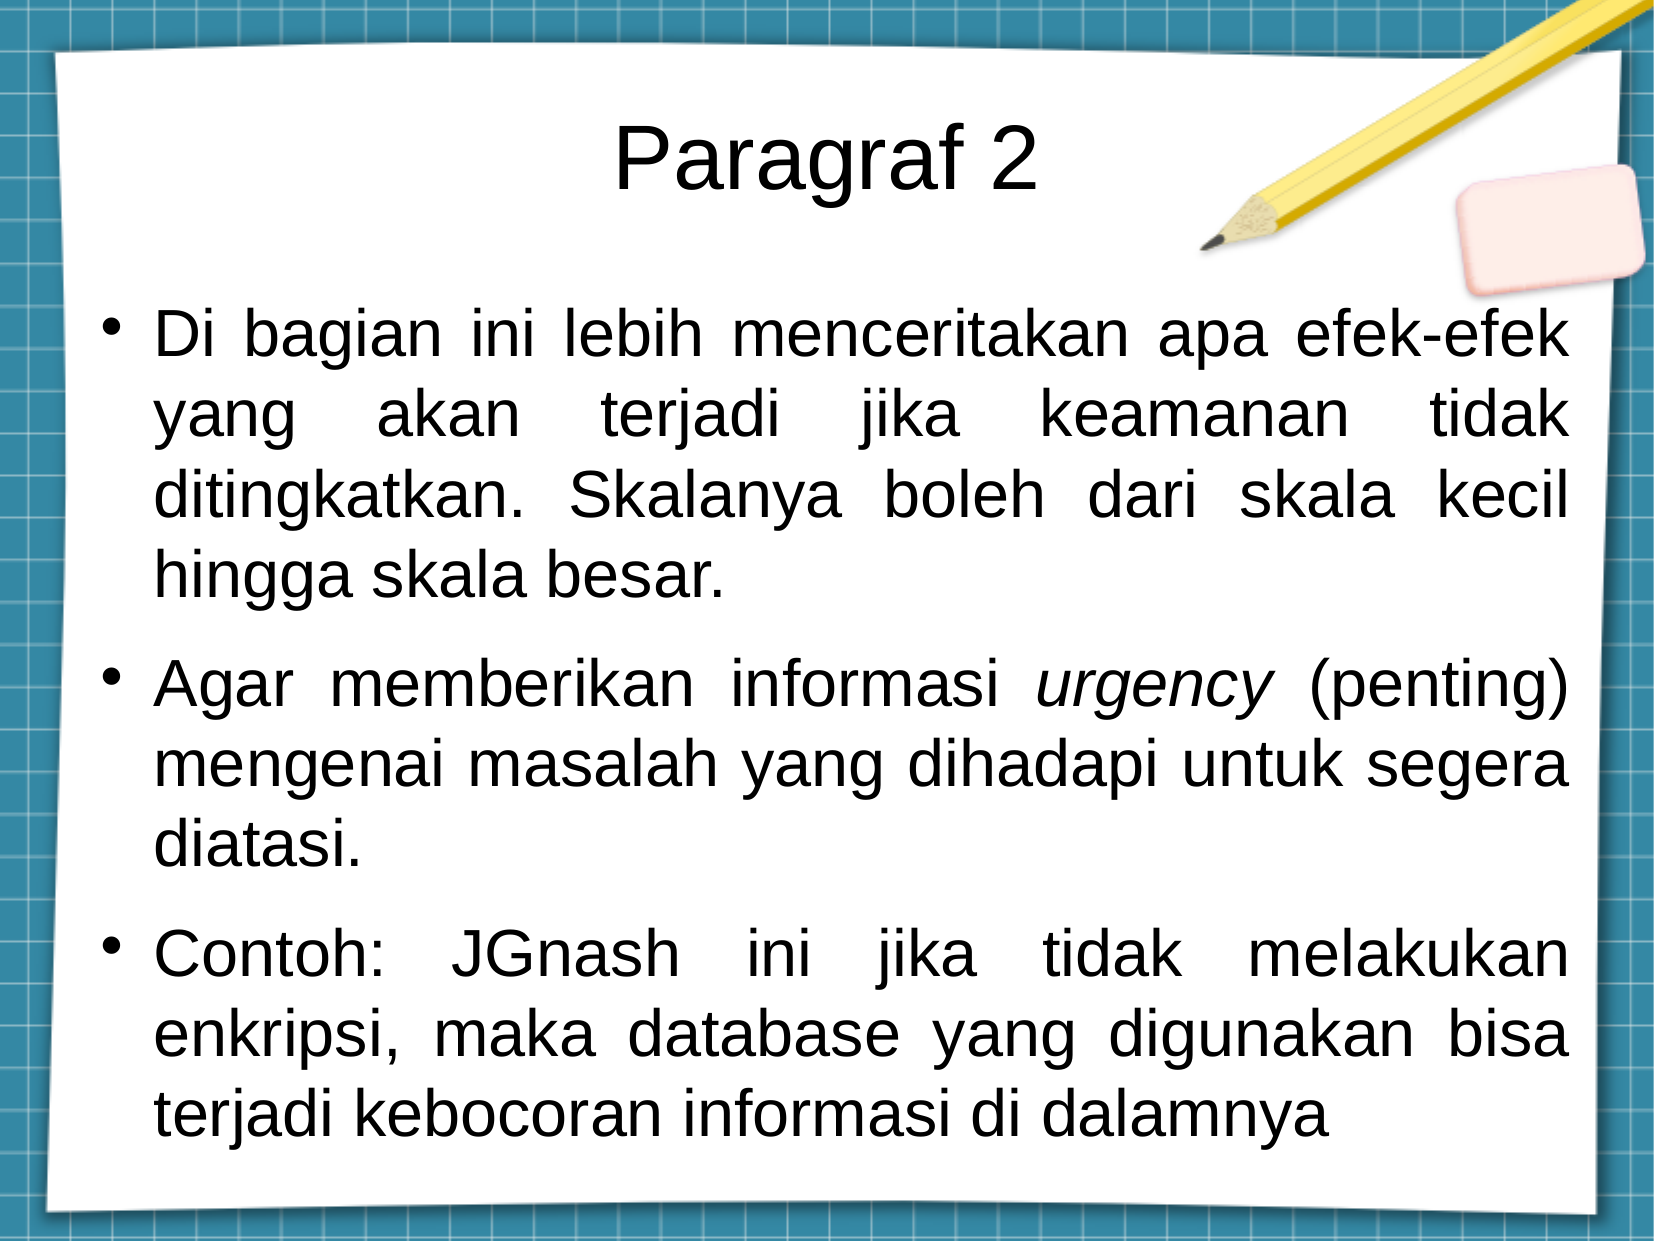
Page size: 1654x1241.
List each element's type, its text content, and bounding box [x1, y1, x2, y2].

text_box Paragraf 2 [82, 49, 1571, 257]
text_box Di bagian ini lebih menceritakan apa efek-efek yang akan terjadi jika keamanan tidak ditingkatkan. Skalanya boleh dari skala kecil hingga skala besar. Agar memberikan informasi urgency (penting) mengenai masalah yang dihadapi untuk segera diatasi. Contoh: JGnash ini jika tidak melakukan enkripsi, maka database yang digunakan bisa terjadi kebocoran informasi di dalamnya [82, 290, 1571, 1170]
picture [0, 0, 1654, 1241]
